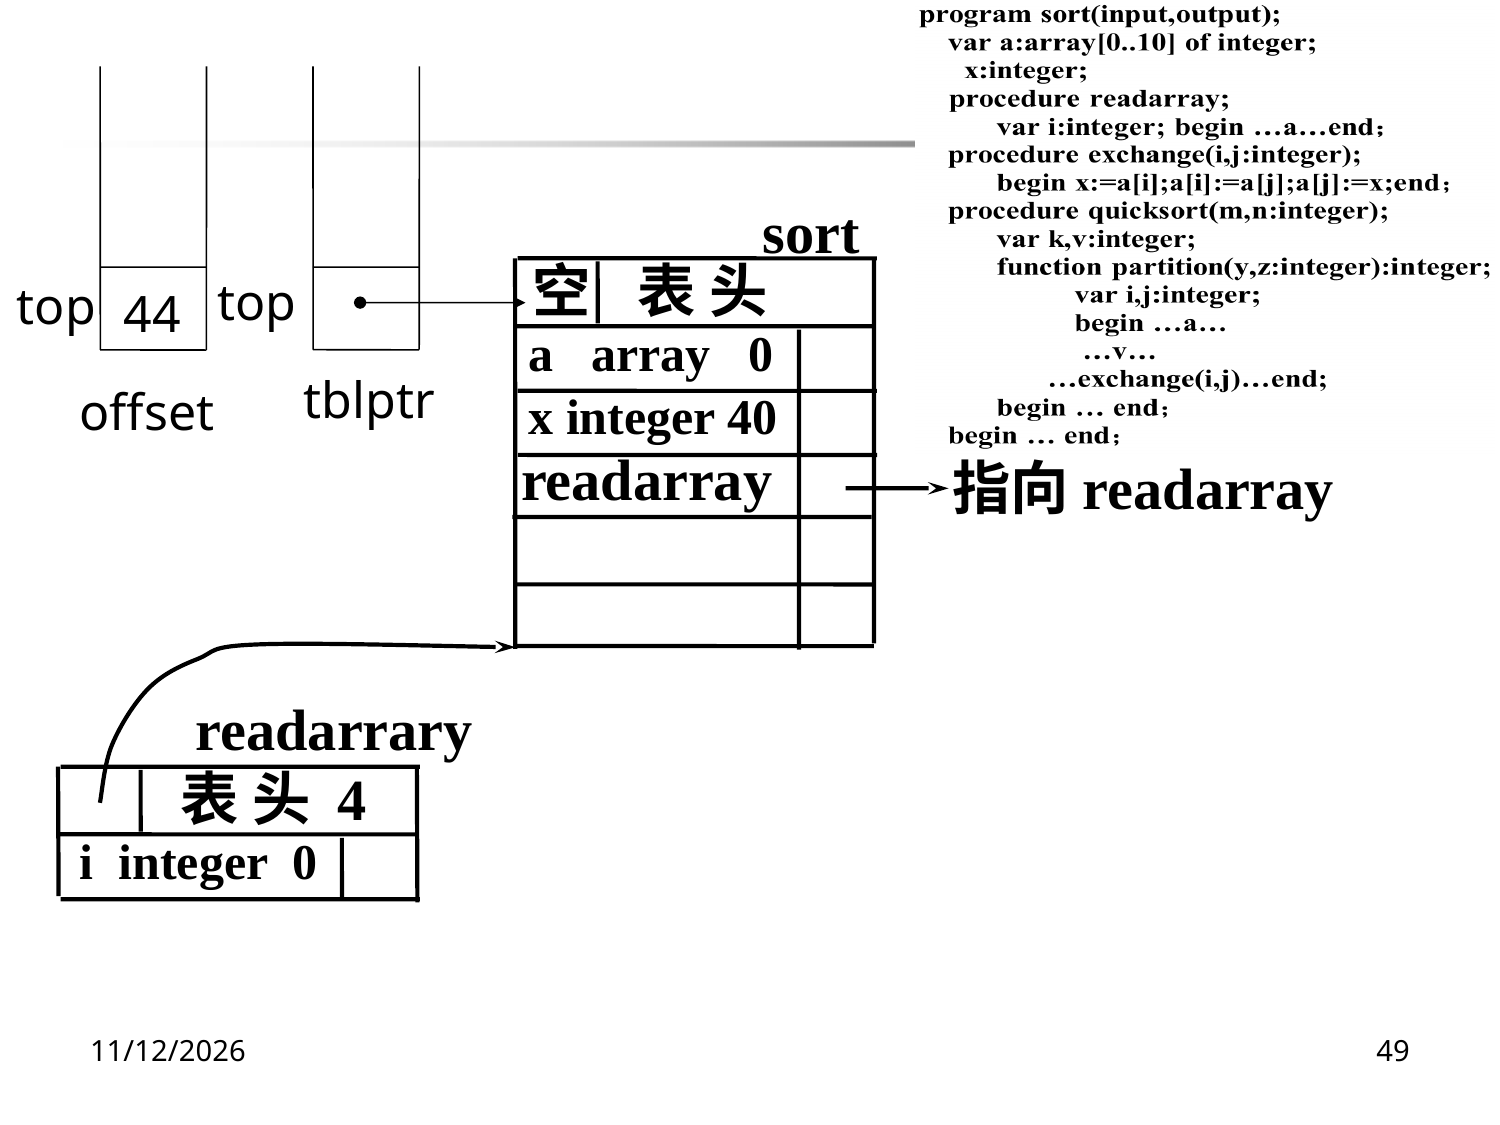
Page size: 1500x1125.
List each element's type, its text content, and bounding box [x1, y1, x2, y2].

text_box [353, 296, 526, 309]
text_box top [202, 262, 312, 338]
text_box [99, 640, 516, 803]
text_box 表 头 [623, 247, 683, 258]
picture [62, 3, 1495, 454]
text_box [927, 482, 949, 495]
text_box 表 头 [623, 259, 845, 327]
text_box 表 头 4 [166, 767, 388, 835]
text_box readarray [503, 435, 791, 515]
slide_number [75, 1024, 425, 1103]
text_box offset [64, 373, 231, 449]
text_box 44 [109, 274, 196, 350]
text_box tblptr [289, 361, 455, 437]
text_box 表 头 4 [201, 755, 388, 766]
text_box 空 [517, 246, 604, 258]
text_box i integer 0 [64, 822, 361, 902]
text_box a array 0 [513, 314, 798, 376]
text_box x integer 40 [513, 376, 810, 457]
text_box readarrary [231, 684, 491, 779]
text_box top [2, 267, 111, 342]
slide_number 49 [1074, 1024, 1425, 1103]
text_box 指向readarray [921, 463, 1366, 529]
text_box 空 [517, 259, 604, 314]
text_box sort [683, 204, 910, 267]
